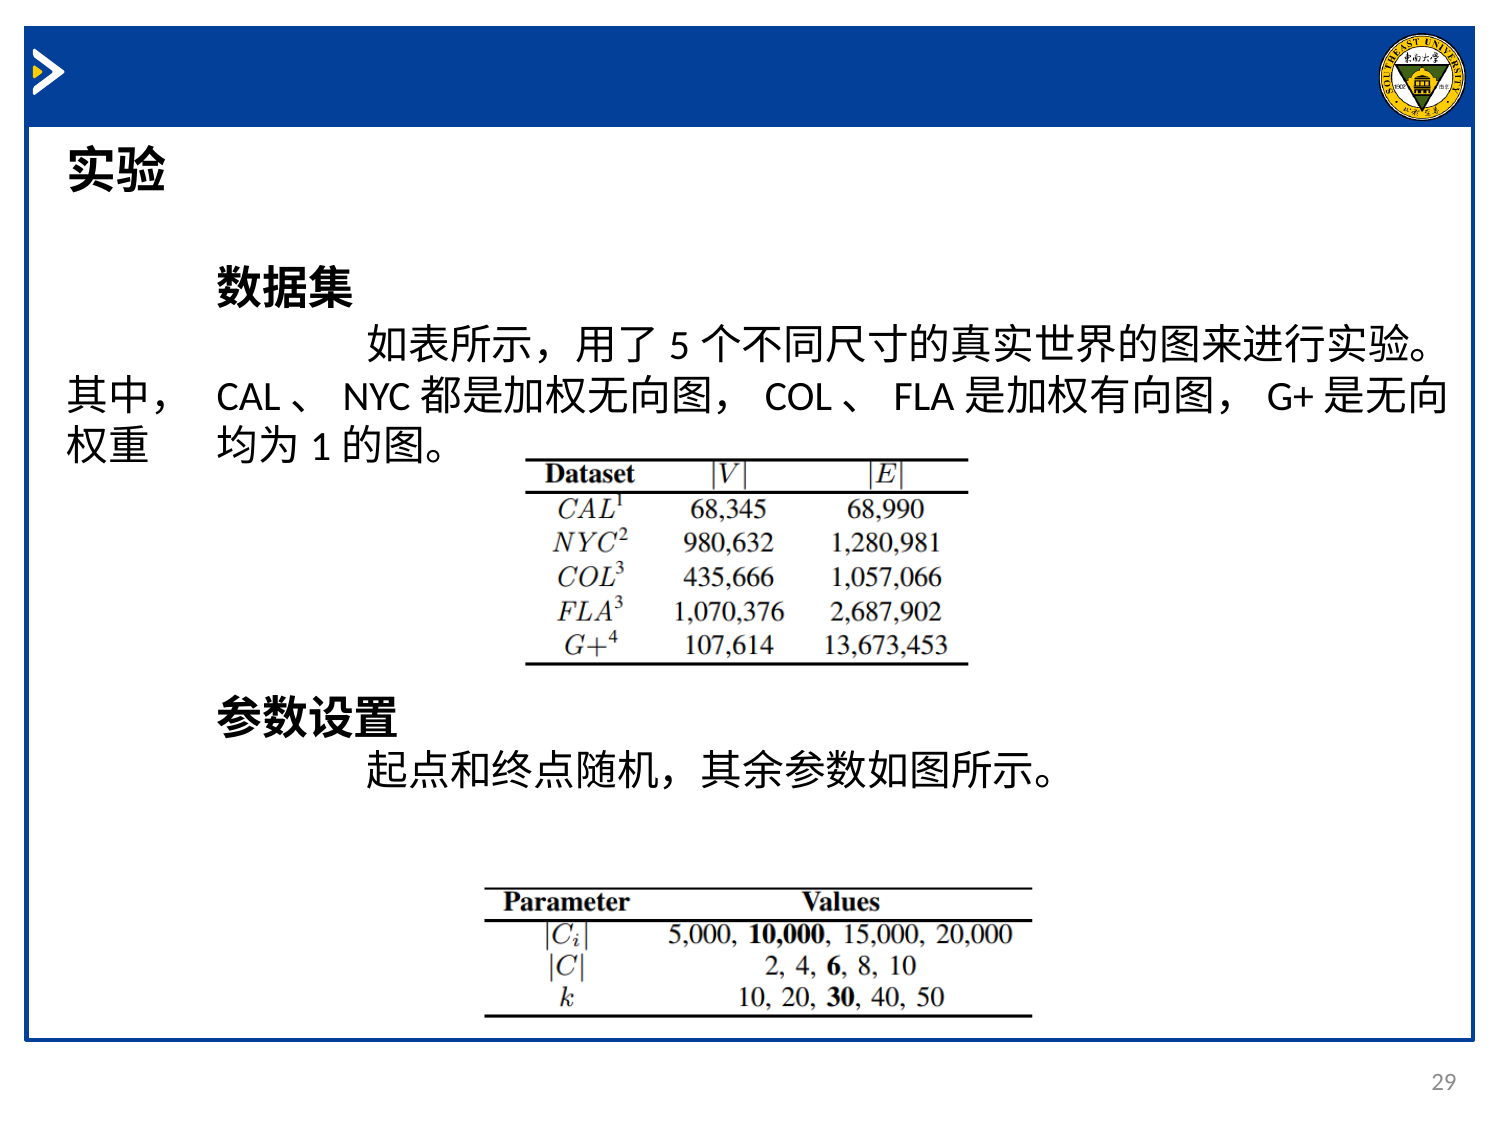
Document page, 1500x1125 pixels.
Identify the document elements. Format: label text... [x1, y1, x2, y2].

text_box 实验 数据集 如表所示，用了5个不同尺寸的真实世界的图来进行实验。其中， CAL、NYC都是加权无向图，COL、FLA是加权有向图，G+是无向权重 均为1的图。 参数设置 起点和终点随机，其余参数如图所示。 [51, 131, 1472, 852]
picture [473, 876, 1050, 1025]
picture [1378, 33, 1467, 121]
slide_number 29 [1382, 1051, 1472, 1111]
picture [516, 449, 984, 675]
